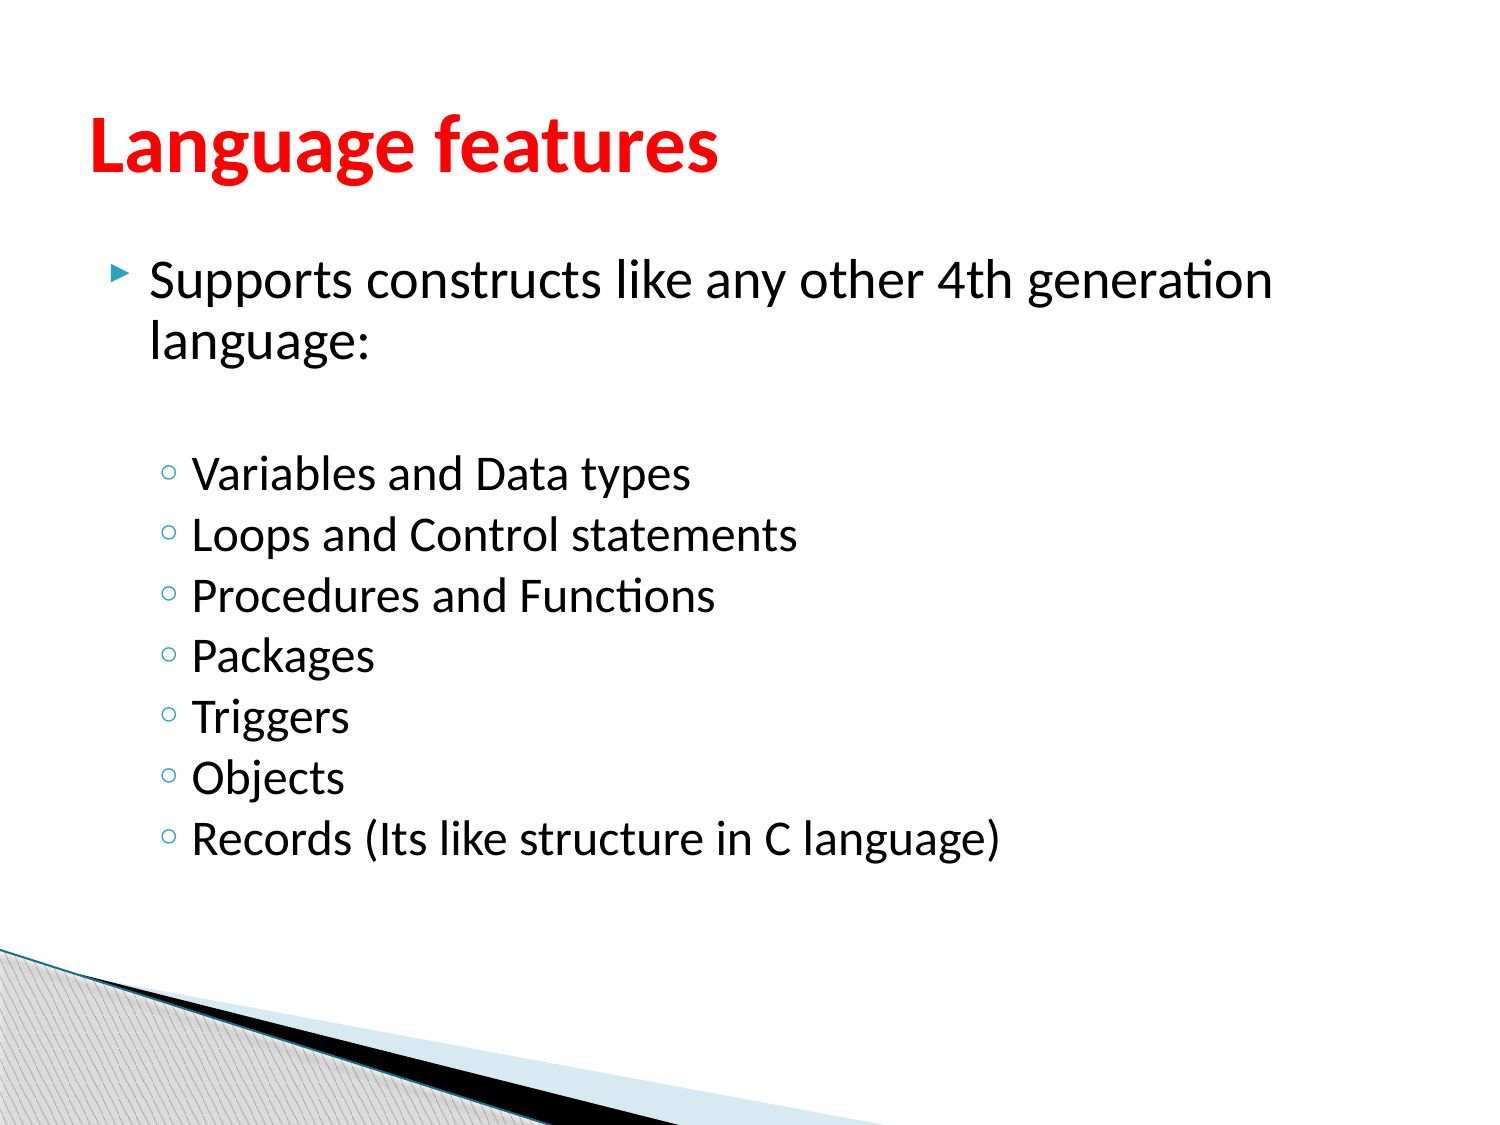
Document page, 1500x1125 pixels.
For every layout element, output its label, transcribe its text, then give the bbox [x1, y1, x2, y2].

list Supports constructs like any other 4th generation language: Variables and Data types Loops and Control statements Procedures and Functions Packages Triggers Objects Records (Its like structure in C language) [75, 243, 1425, 986]
title Language features [75, 45, 1425, 233]
